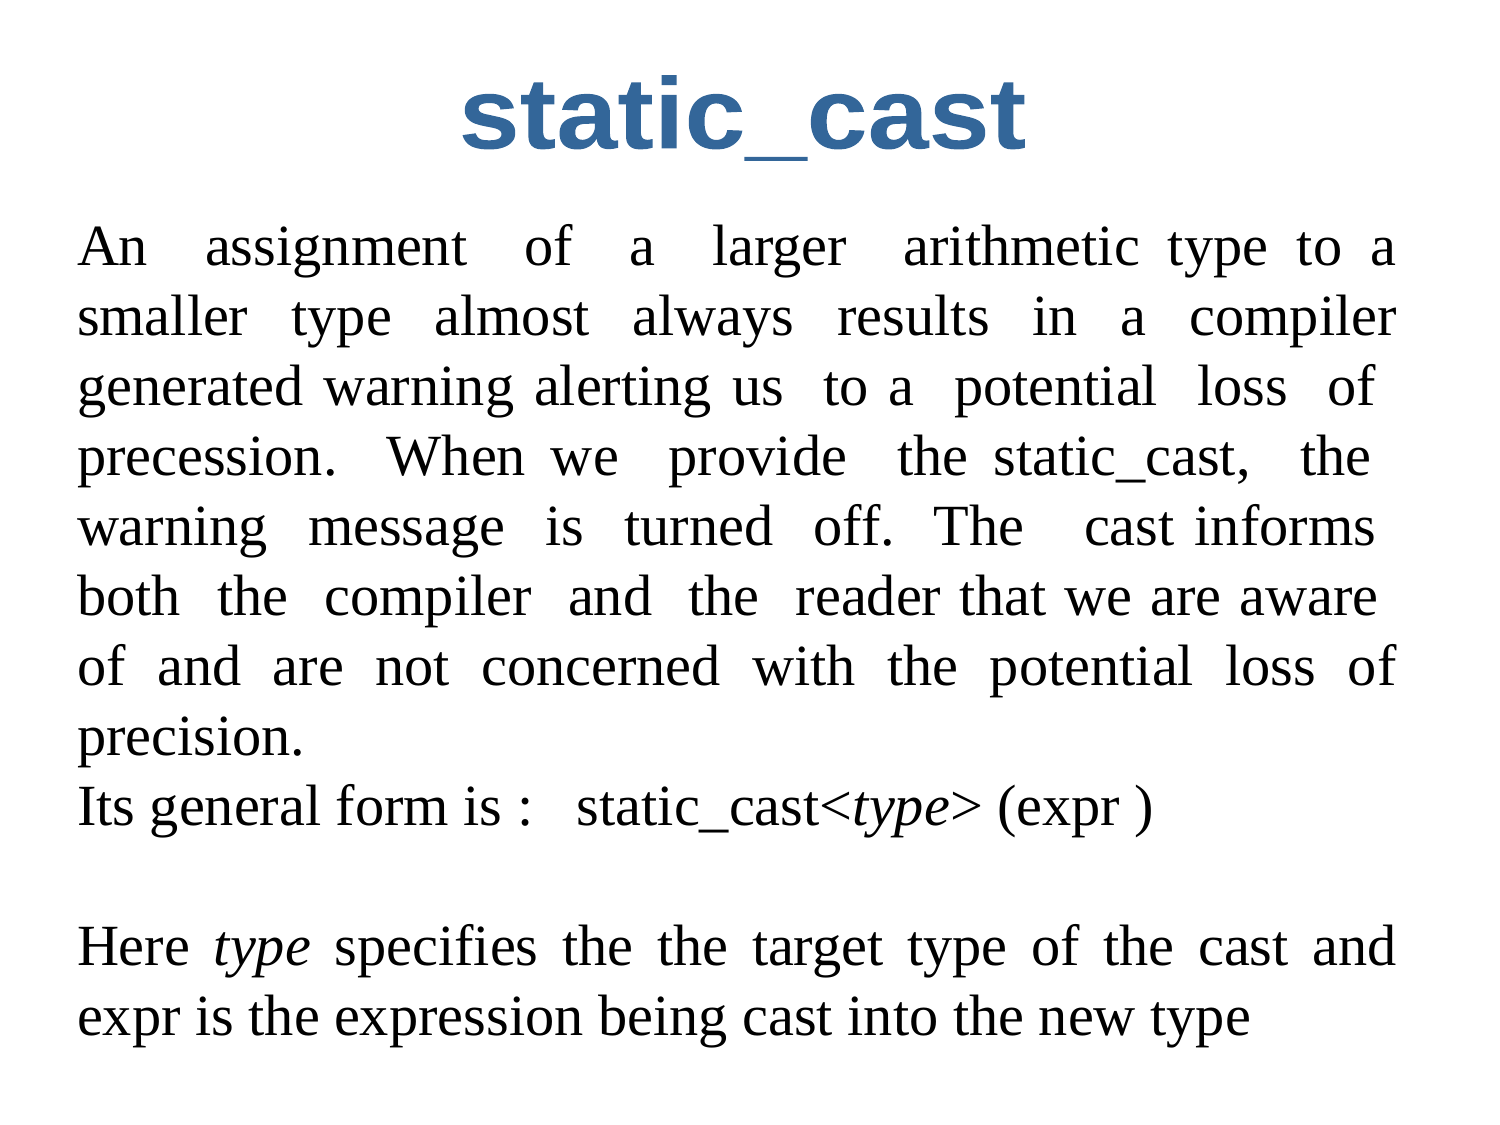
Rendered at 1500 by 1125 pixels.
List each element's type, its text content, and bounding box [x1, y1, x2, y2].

text_box An assignment of a larger arithmetic type to a smaller type almost always results in a compiler generated warning alerting us to a potential loss of precession. When we provide the static_cast, the warning message is turned off. The cast informs both the compiler and the reader that we are aware of and are not concerned with the potential loss of precision. Its general form is : static_cast<type> (expr ) Here type specifies the the target type of the cast and expr is the expression being cast into the new type [62, 199, 1413, 1055]
